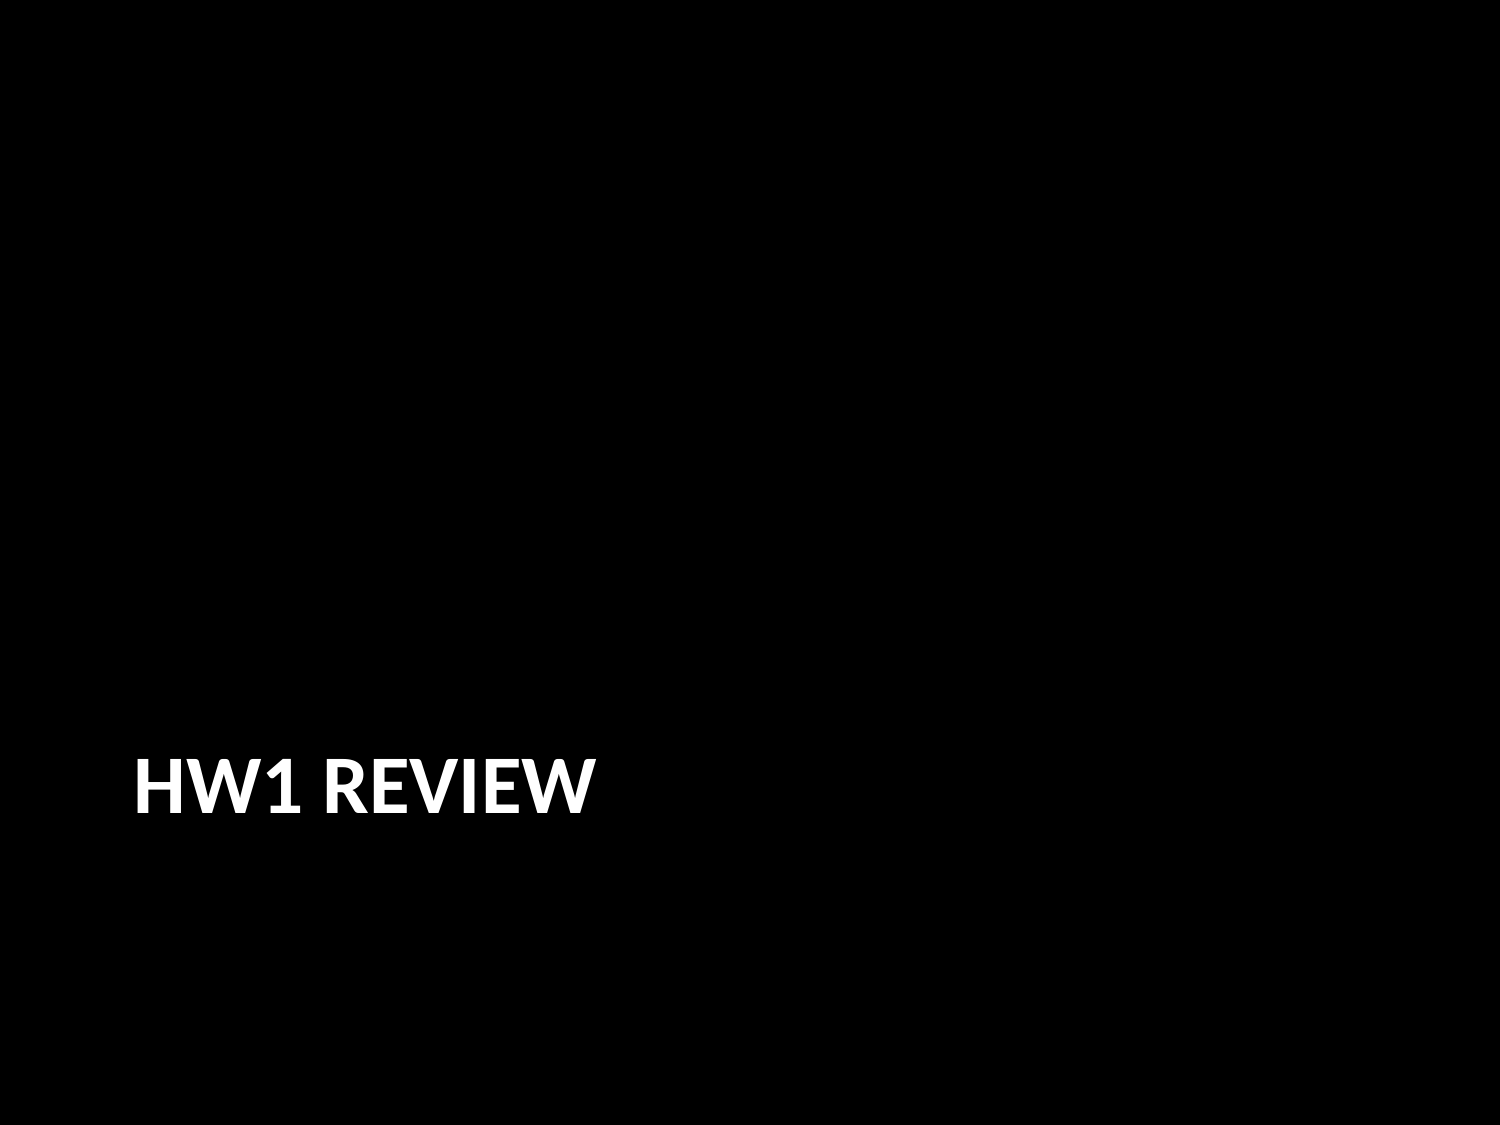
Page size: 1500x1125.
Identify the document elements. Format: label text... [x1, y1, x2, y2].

title HW1 Review [118, 722, 1394, 947]
